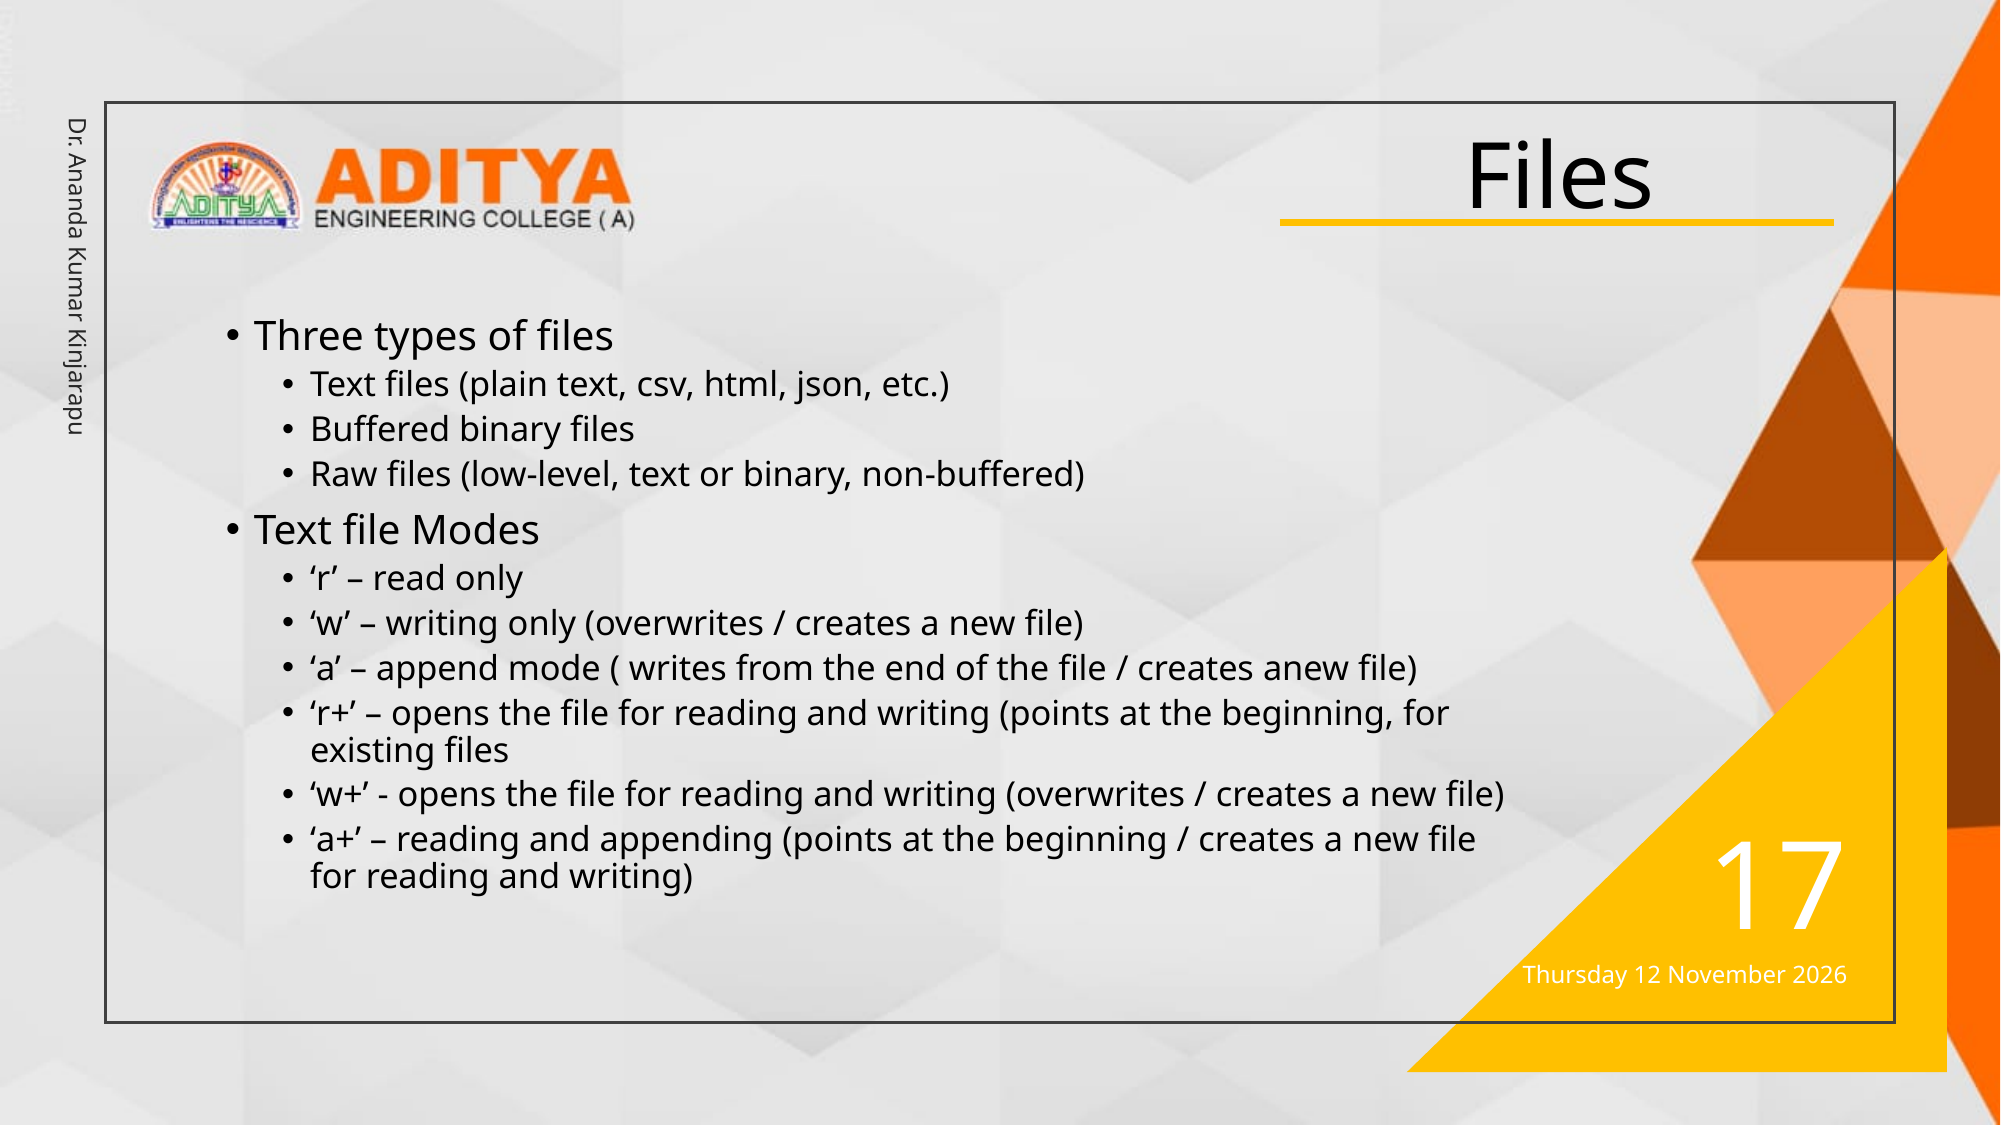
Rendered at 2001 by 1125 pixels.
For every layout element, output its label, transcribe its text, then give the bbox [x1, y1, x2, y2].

slide_number 17 [1588, 802, 1863, 968]
footer Dr. Ananda Kumar Kinjarapu [40, 102, 101, 1023]
list Three types of files Text files (plain text, csv, html, json, etc.) Buffered binary files Raw files (low-level, text or binary, non-buffered) Text file Modes ‘r’ – read only ‘w’ – writing only (overwrites / creates a new file) ‘a’ – append mode ( writes from the end of the file / creates anew file) ‘r+’ – opens the file for reading and writing (points at the beginning, for existing files ‘w+’ - opens the file for reading and writing (overwrites / creates a new file) ‘a+’ – reading and appending (points at the beginning / creates a new file for reading and writing) [210, 307, 1536, 947]
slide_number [1482, 946, 1863, 1007]
title Files [1256, 117, 1863, 240]
text_box [0, 0, 2000, 1125]
text_box [104, 101, 1895, 1023]
text_box [1404, 544, 1948, 1074]
